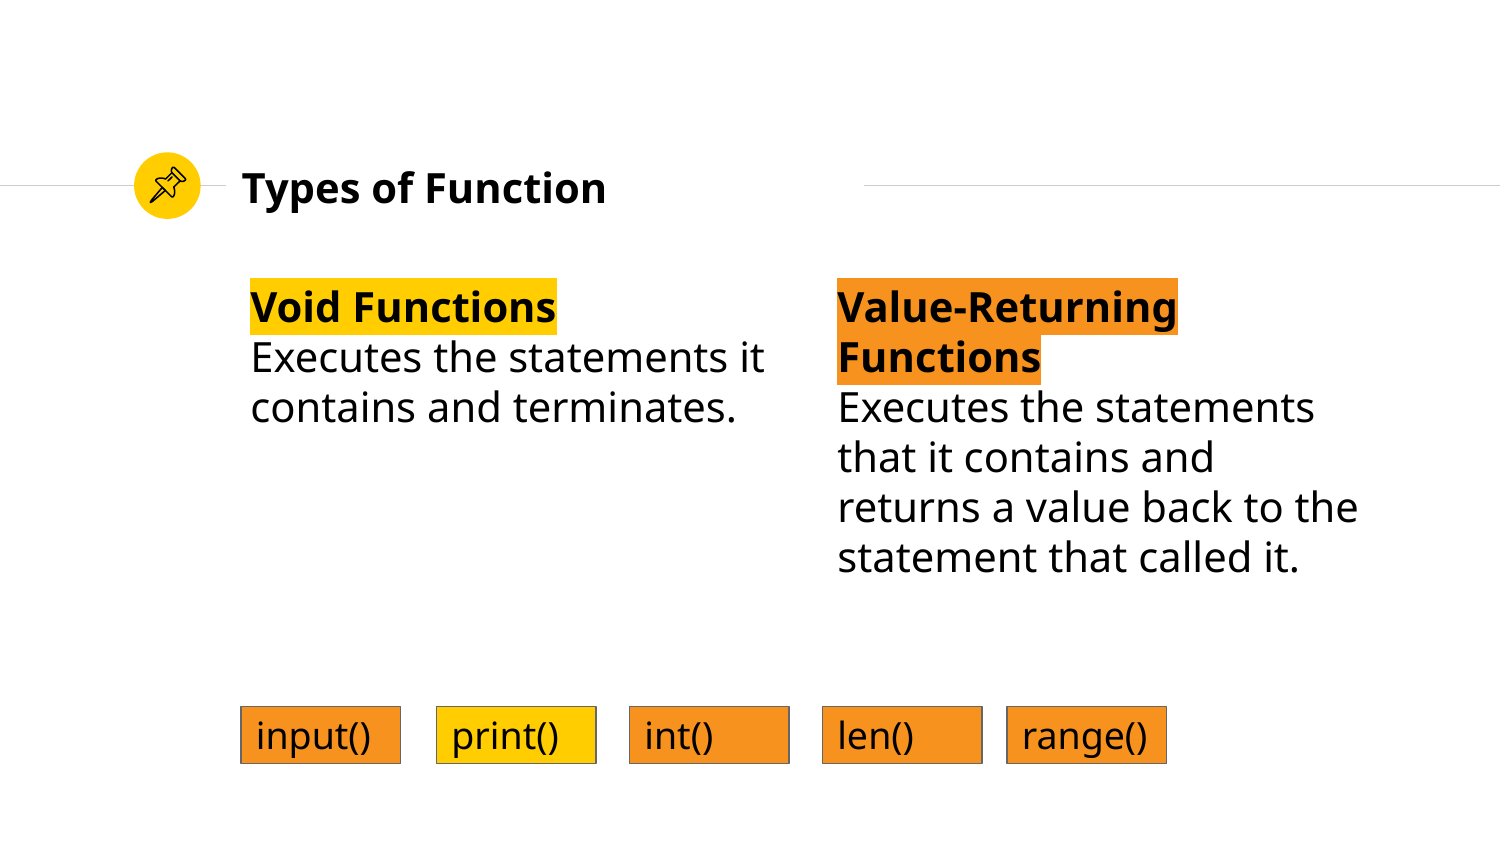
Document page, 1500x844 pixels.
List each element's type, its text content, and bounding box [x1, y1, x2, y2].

list Value-Returning Functions Executes the statements that it contains and returns a value back to the statement that called it. [822, 265, 1385, 796]
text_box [150, 166, 186, 203]
text_box print() [436, 706, 597, 764]
text_box len() [822, 706, 982, 764]
text_box range() [1006, 706, 1167, 764]
text_box input() [240, 706, 401, 764]
list Void Functions Executes the statements it contains and terminates. [235, 265, 798, 796]
title Types of Function [226, 151, 863, 223]
text_box int() [629, 706, 790, 764]
